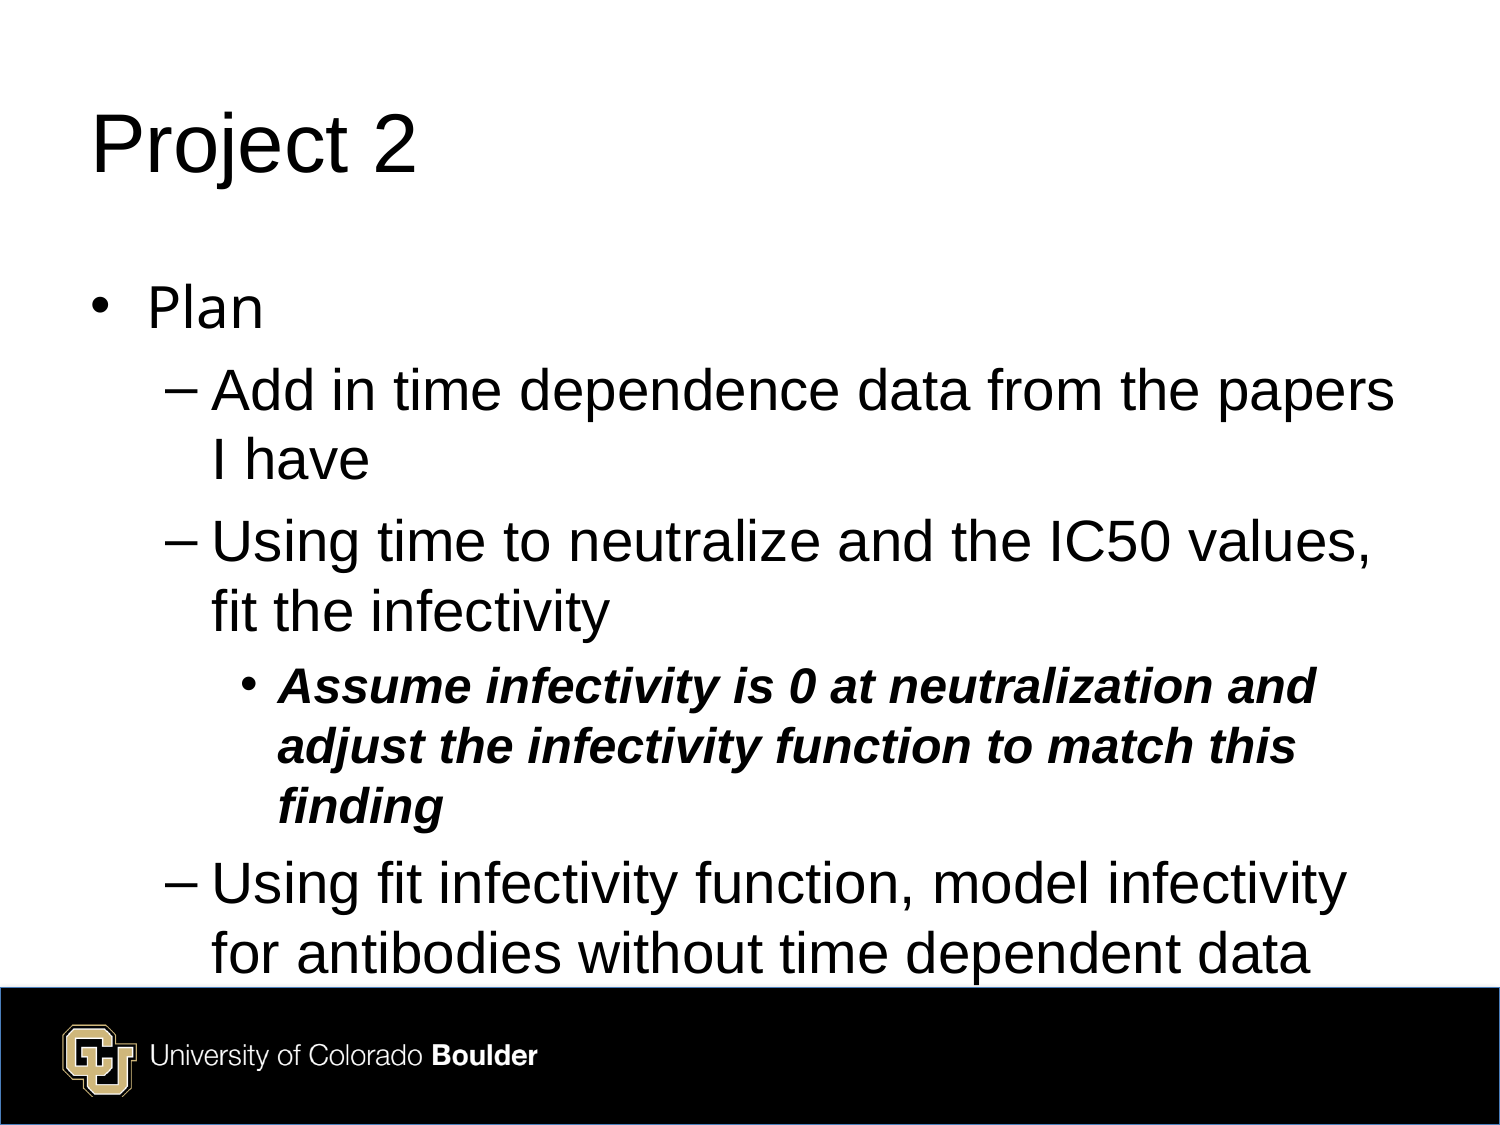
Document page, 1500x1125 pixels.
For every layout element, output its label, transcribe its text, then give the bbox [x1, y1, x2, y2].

title Project 2 [75, 45, 1425, 233]
list Plan Add in time dependence data from the papers I have Using time to neutralize and the IC50 values, fit the infectivity Assume infectivity is 0 at neutralization and adjust the infectivity function to match this finding Using fit infectivity function, model infectivity for antibodies without time dependent data [75, 262, 1425, 1005]
